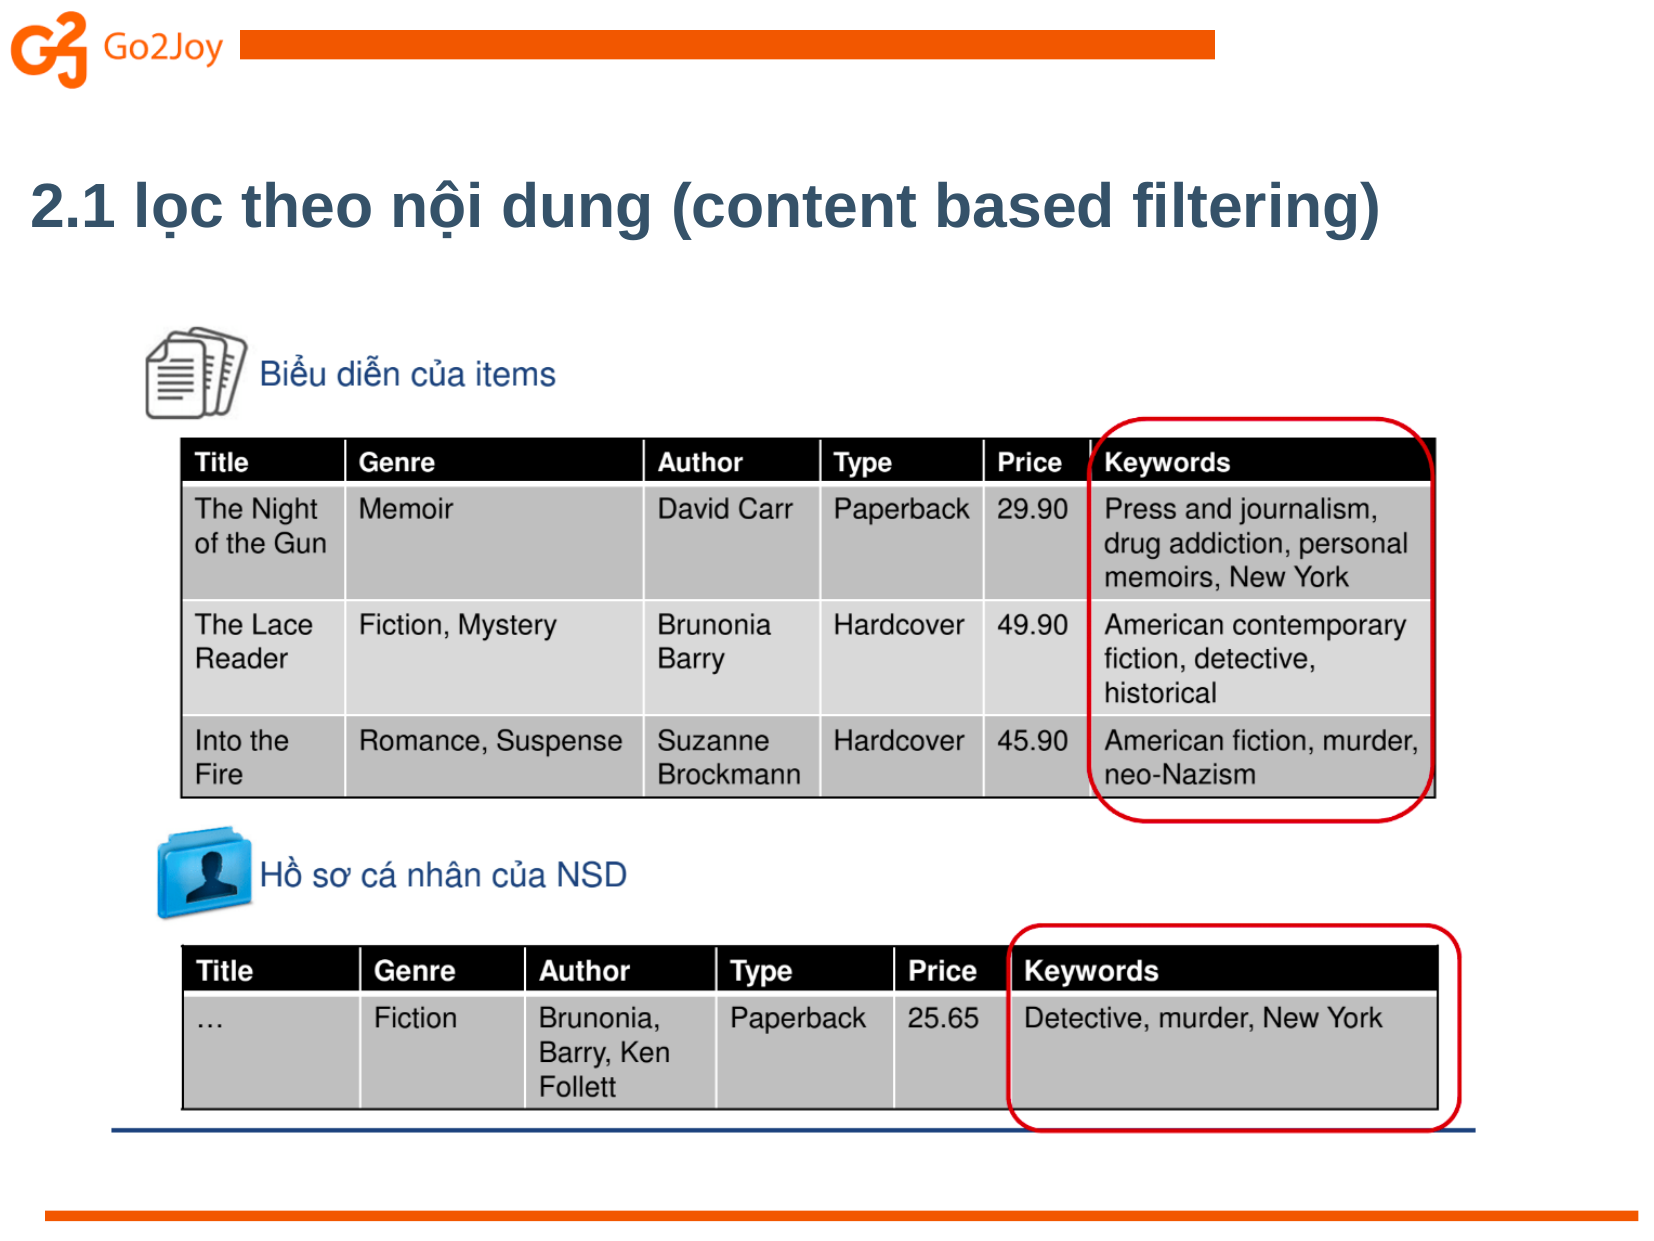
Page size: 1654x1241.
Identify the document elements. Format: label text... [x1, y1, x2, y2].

picture [104, 314, 1533, 1138]
picture [10, 10, 225, 90]
text_box 2.1 lọc theo nội dung (content based filtering) [30, 92, 1566, 240]
